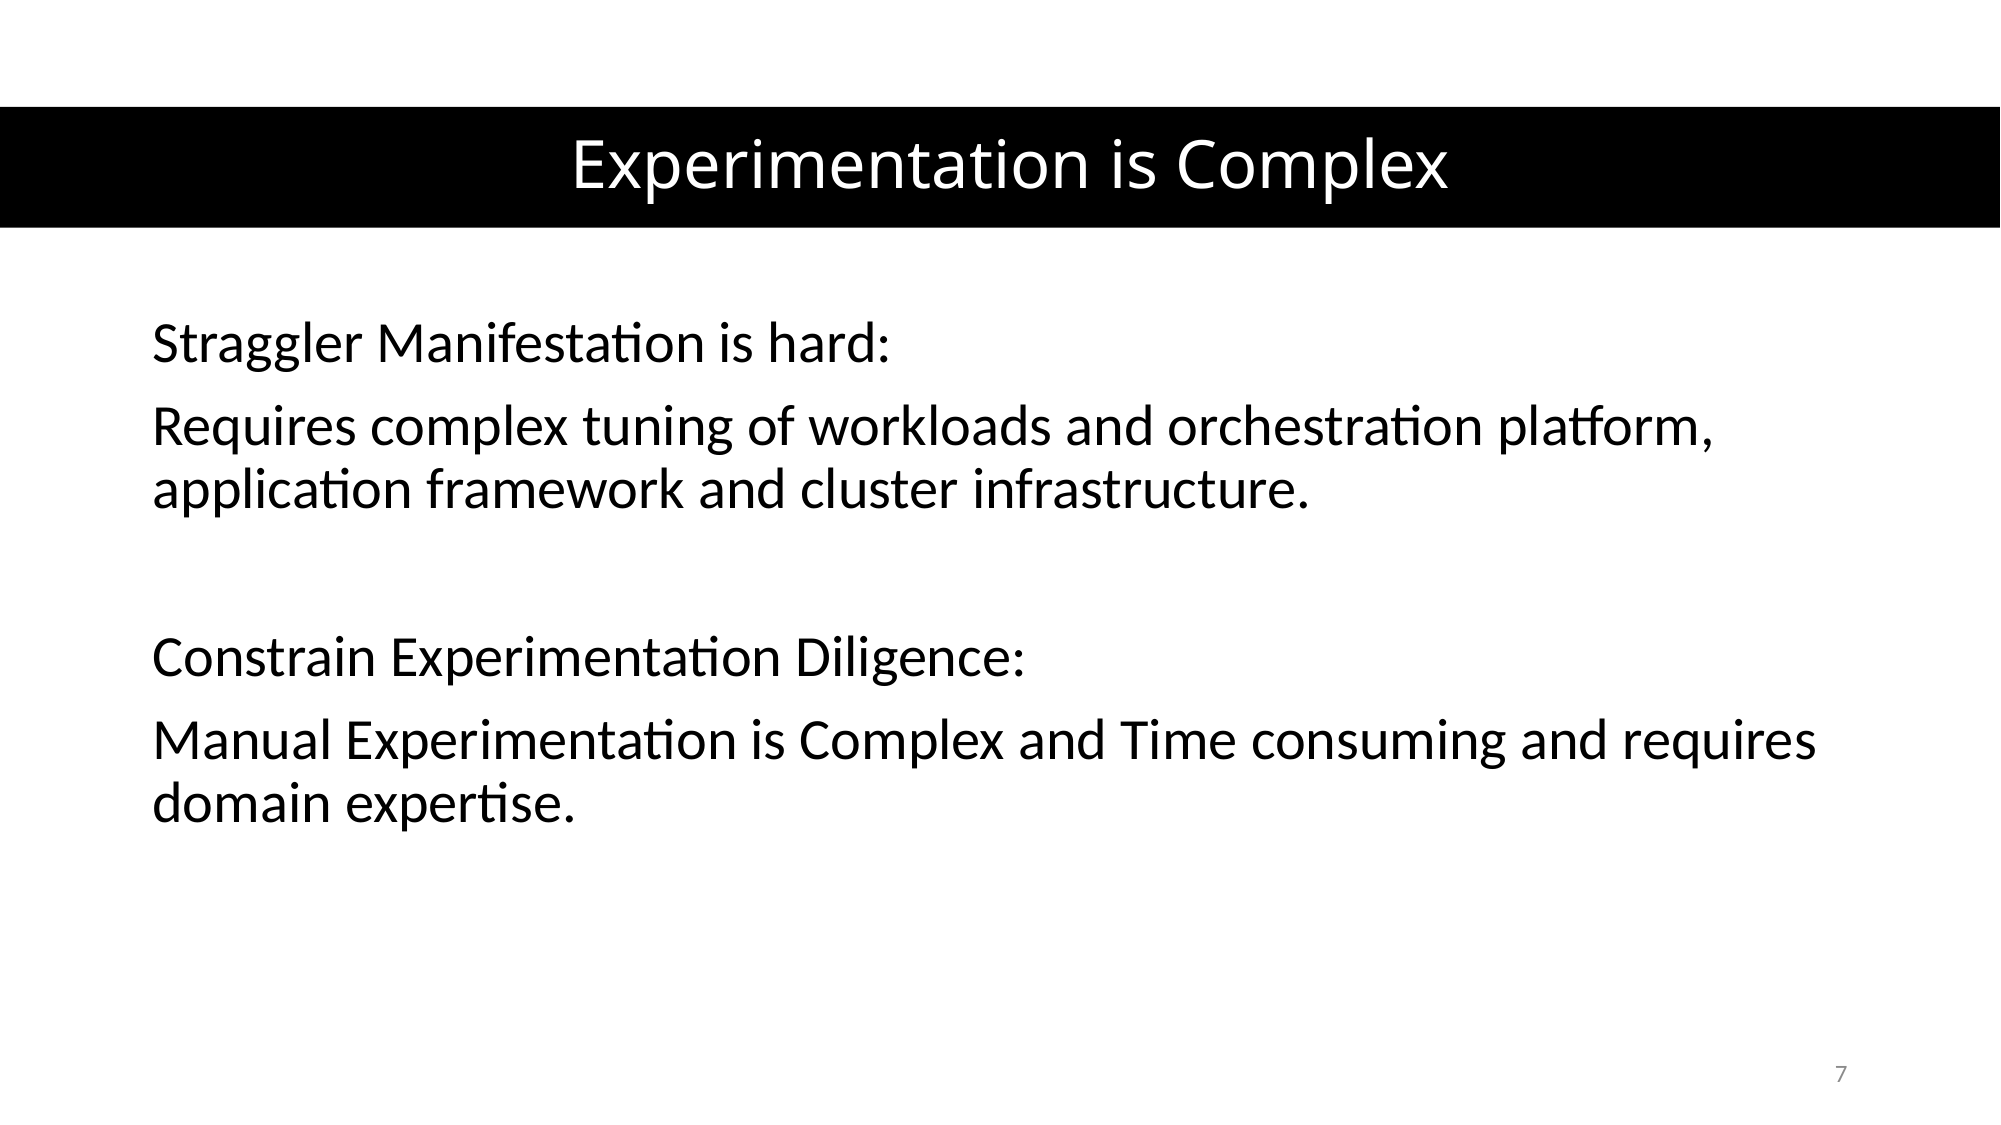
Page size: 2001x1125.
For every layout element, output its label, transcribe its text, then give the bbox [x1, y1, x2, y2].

title Experimentation is Complex [91, 105, 1931, 228]
list Straggler Manifestation is hard: Requires complex tuning of workloads and orchestration platform, application framework and cluster infrastructure. Constrain Experimentation Diligence: Manual Experimentation is Complex and Time consuming and requires domain expertise. [137, 304, 1863, 1019]
text_box [0, 106, 2000, 229]
slide_number 7 [1412, 1042, 1863, 1103]
